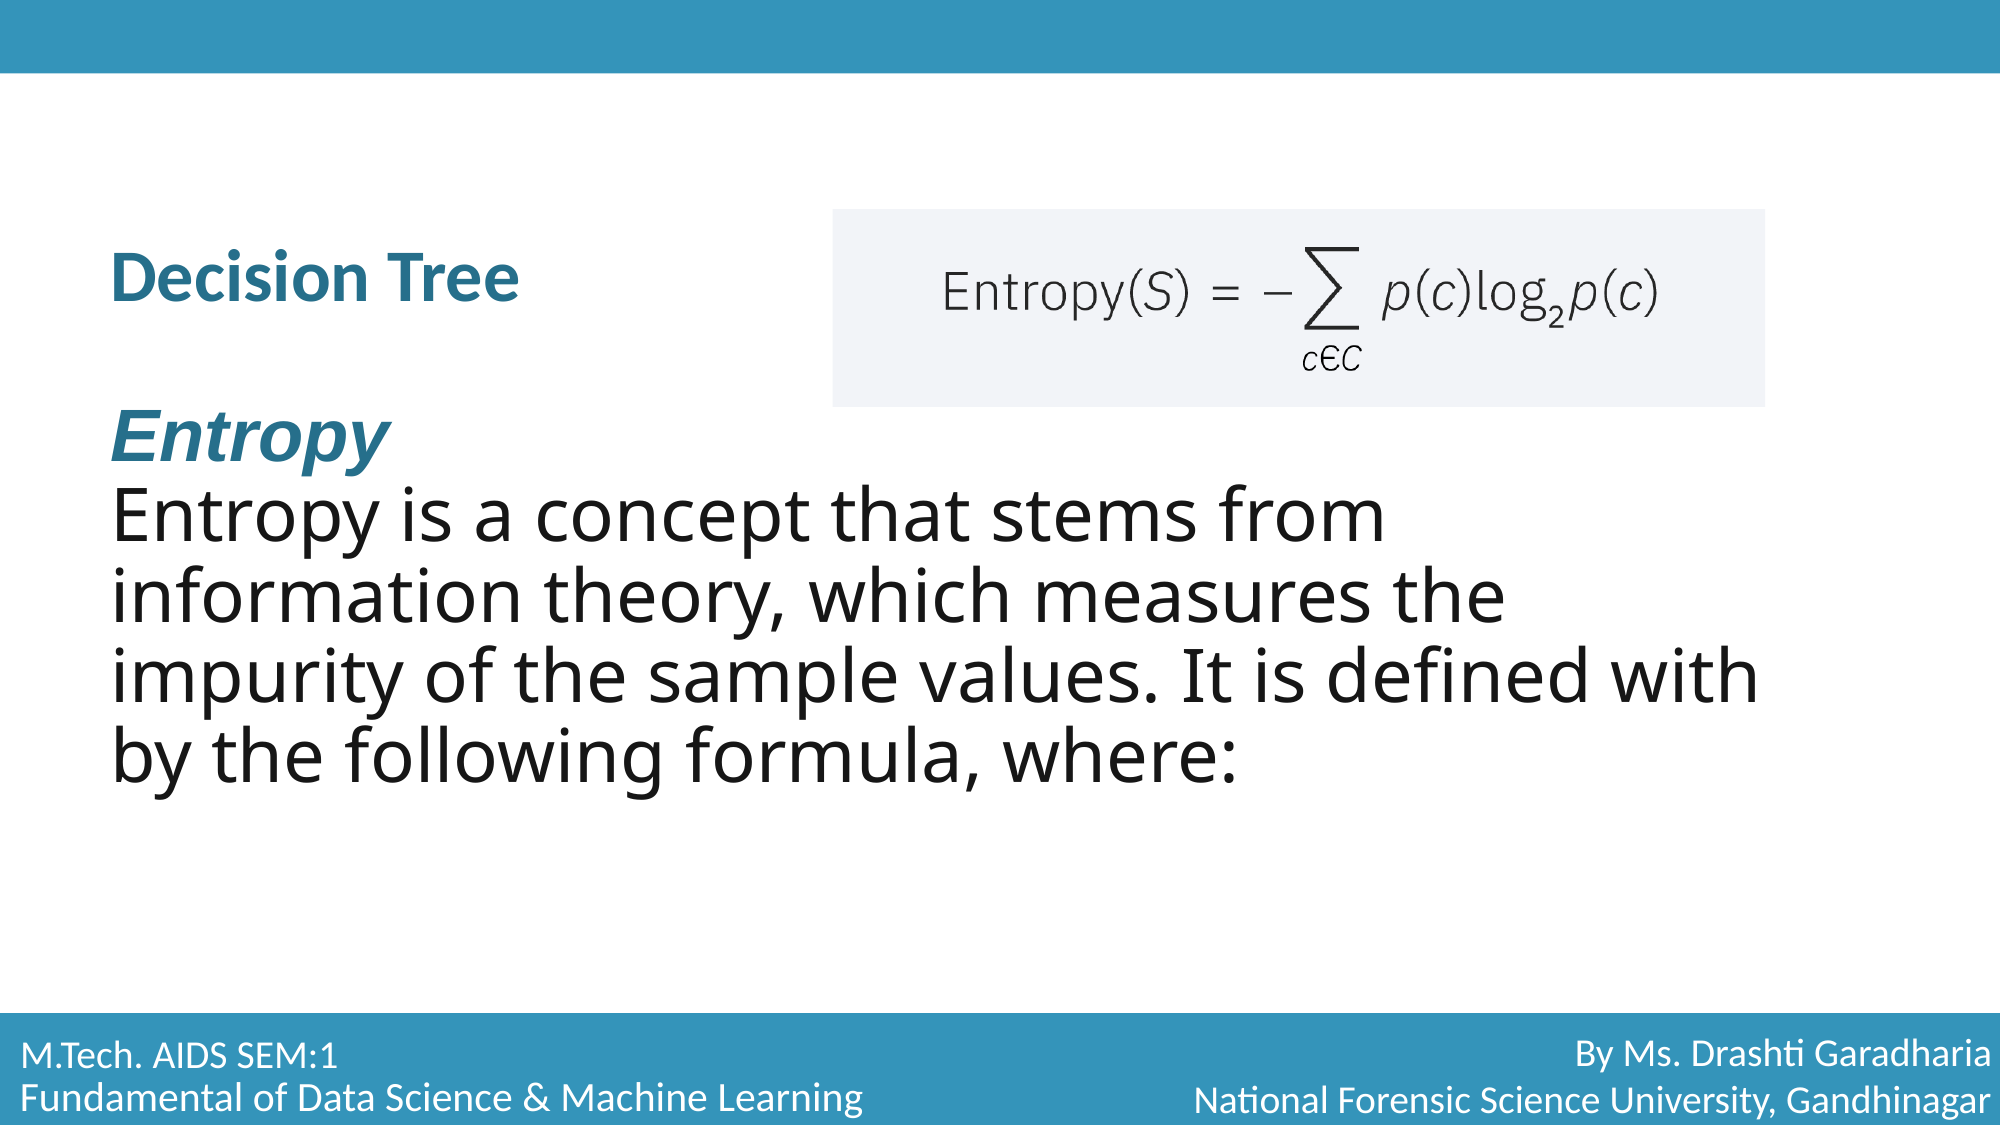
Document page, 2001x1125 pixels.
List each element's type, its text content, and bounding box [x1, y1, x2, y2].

picture [832, 209, 1766, 407]
title Decision Tree Entropy Entropy is a concept that stems from information theory, which measures the impurity of the sample values. It is defined with by the following formula, where: [95, 226, 1820, 899]
